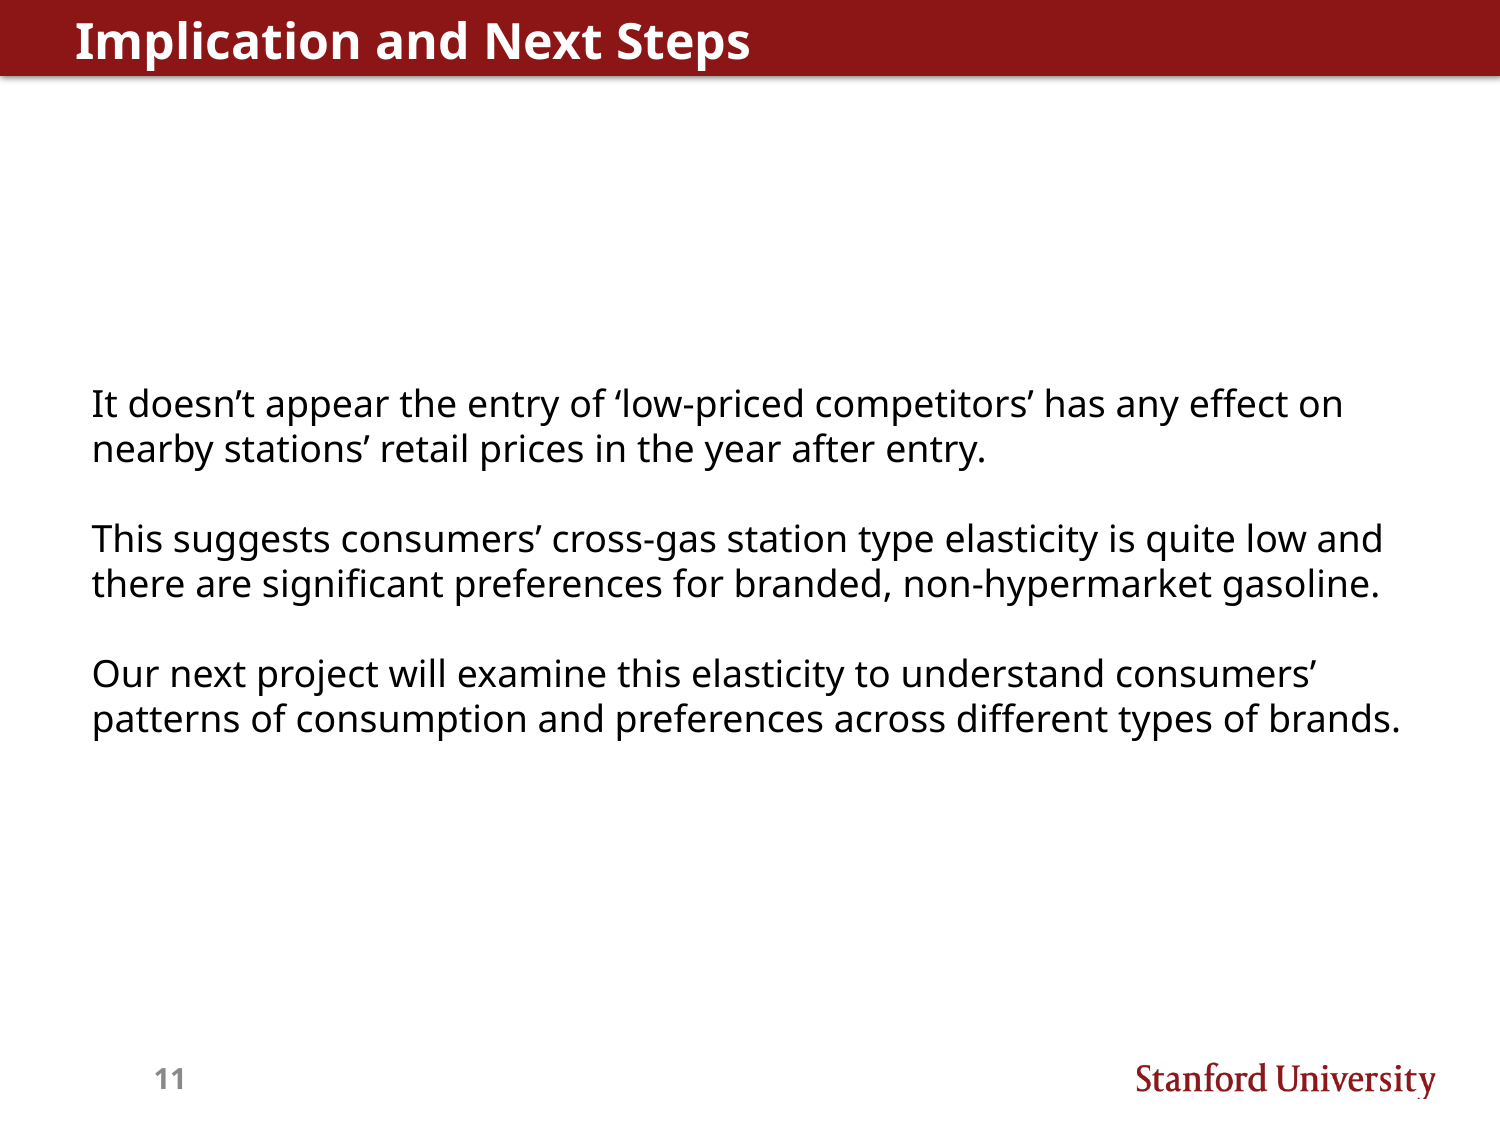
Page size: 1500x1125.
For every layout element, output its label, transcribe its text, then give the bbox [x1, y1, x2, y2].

text_box It doesn’t appear the entry of ‘low-priced competitors’ has any effect on nearby stations’ retail prices in the year after entry. This suggests consumers’ cross-gas station type elasticity is quite low and there are significant preferences for branded, non-hypermarket gasoline. Our next project will examine this elasticity to understand consumers’ patterns of consumption and preferences across different types of brands. [76, 373, 1423, 748]
text_box Implication and Next Steps [74, 0, 1403, 78]
slide_number 11 [138, 1050, 278, 1111]
